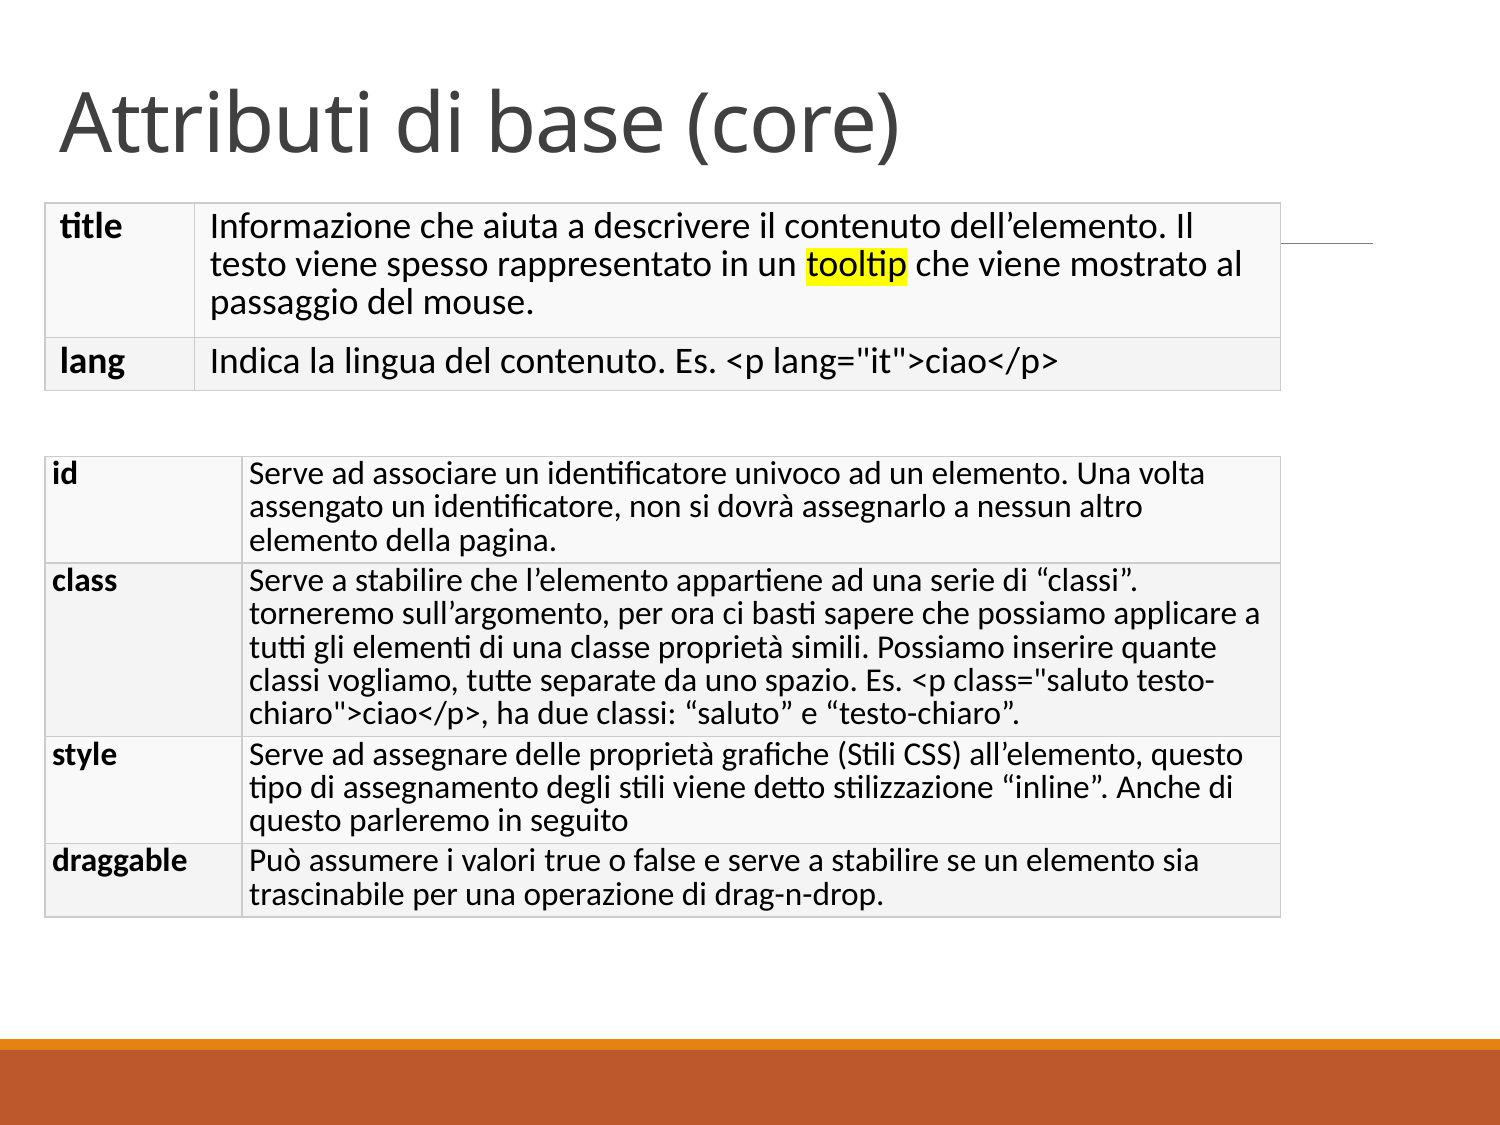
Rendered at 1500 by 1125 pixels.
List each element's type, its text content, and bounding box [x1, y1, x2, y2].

table_cell style [46, 737, 241, 843]
table_cell Può assumere i valori true o false e serve a stabilire se un elemento sia trascinabile per una operazione di drag-n-drop. [243, 844, 1280, 916]
table_header title [46, 204, 194, 337]
table_cell draggable [46, 844, 241, 916]
table_header Serve ad associare un identificatore univoco ad un elemento. Una volta assengato un identificatore, non si dovrà assegnarlo a nessun altro elemento della pagina. [243, 457, 1280, 562]
table_cell lang [46, 338, 194, 390]
table_cell class [46, 564, 241, 736]
table_header id [46, 457, 241, 562]
table_cell Serve ad assegnare delle proprietà grafiche (Stili CSS) all’elemento, questo tipo di assegnamento degli stili viene detto stilizzazione “inline”. Anche di questo parleremo in seguito [243, 737, 1280, 843]
table_cell Indica la lingua del contenuto. Es. <p lang="it">ciao</p> [195, 338, 1280, 390]
table_header Informazione che aiuta a descrivere il contenuto dell’elemento. Il testo viene spesso rappresentato in un tooltip che viene mostrato al passaggio del mouse. [195, 204, 1280, 337]
table_cell Serve a stabilire che l’elemento appartiene ad una serie di “classi”. torneremo sull’argomento, per ora ci basti sapere che possiamo applicare a tutti gli elementi di una classe proprietà simili. Possiamo inserire quante classi vogliamo, tutte separate da uno spazio. Es. <p class="saluto testo-chiaro">ciao</p>, ha due classi: “saluto” e “testo-chiaro”. [243, 564, 1280, 736]
title Attributi di base (core) [44, 77, 1404, 274]
